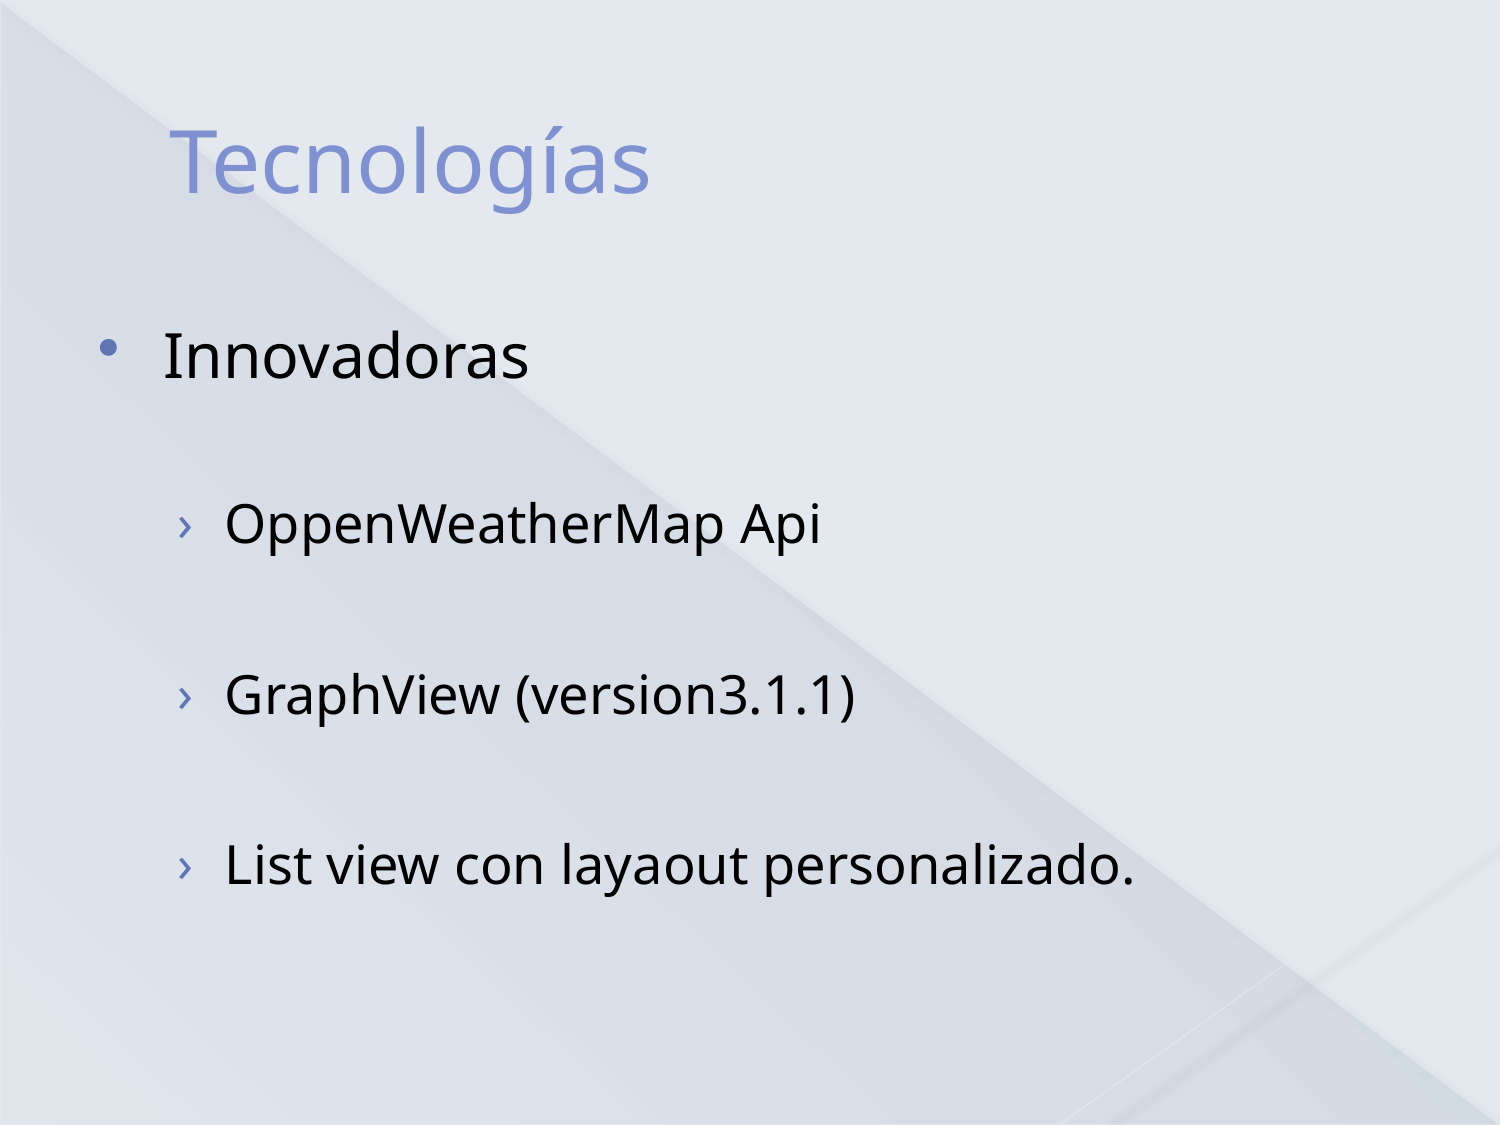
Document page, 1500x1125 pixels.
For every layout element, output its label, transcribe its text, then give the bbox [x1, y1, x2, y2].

list Innovadoras OppenWeatherMap Api GraphView (version3.1.1) List view con layaout personalizado. [75, 308, 1425, 1059]
title Tecnologías [75, 43, 1425, 274]
